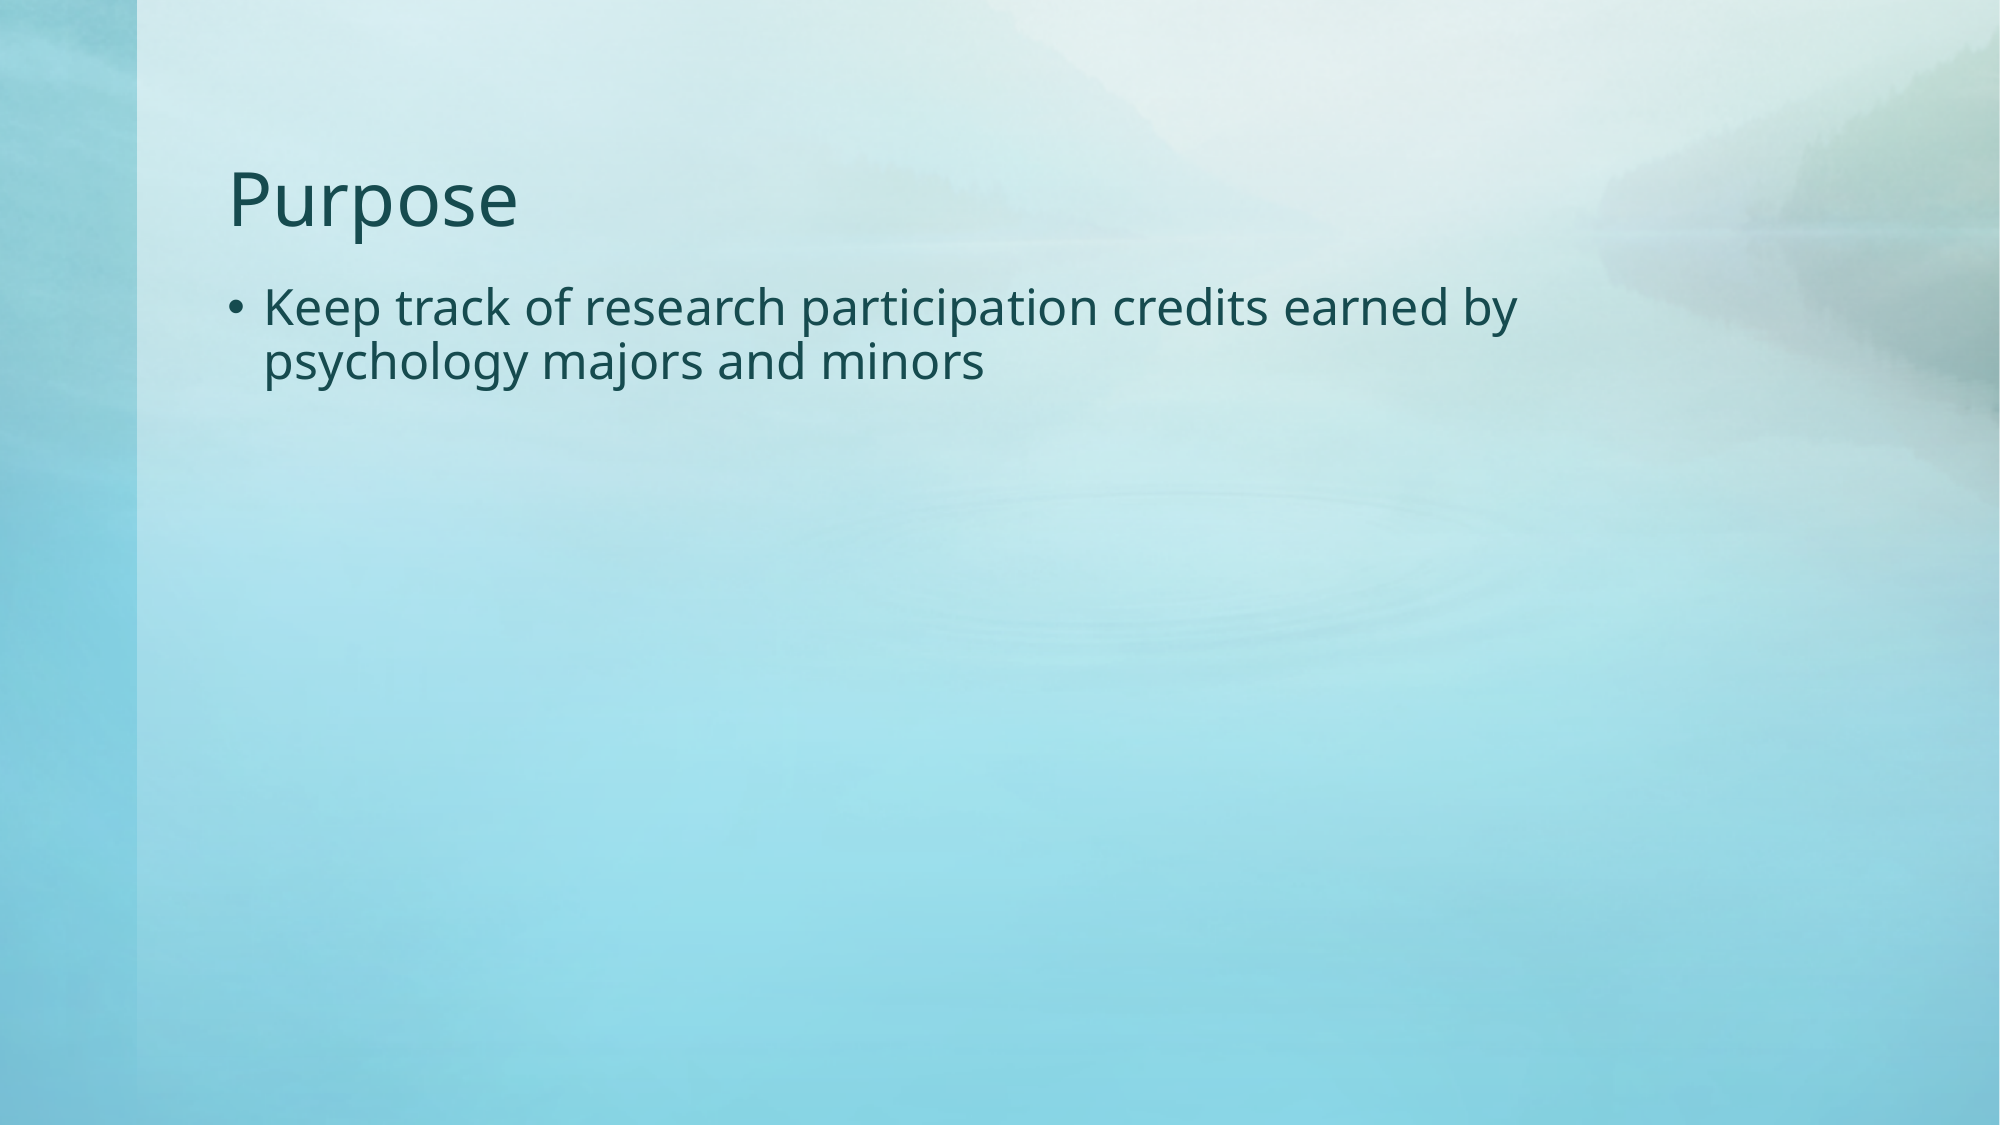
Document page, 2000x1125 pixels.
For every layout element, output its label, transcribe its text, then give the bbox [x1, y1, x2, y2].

list Keep track of research participation credits earned by psychology majors and minors [212, 275, 1788, 1013]
title Purpose [212, 62, 1788, 250]
picture [0, 0, 2000, 1125]
